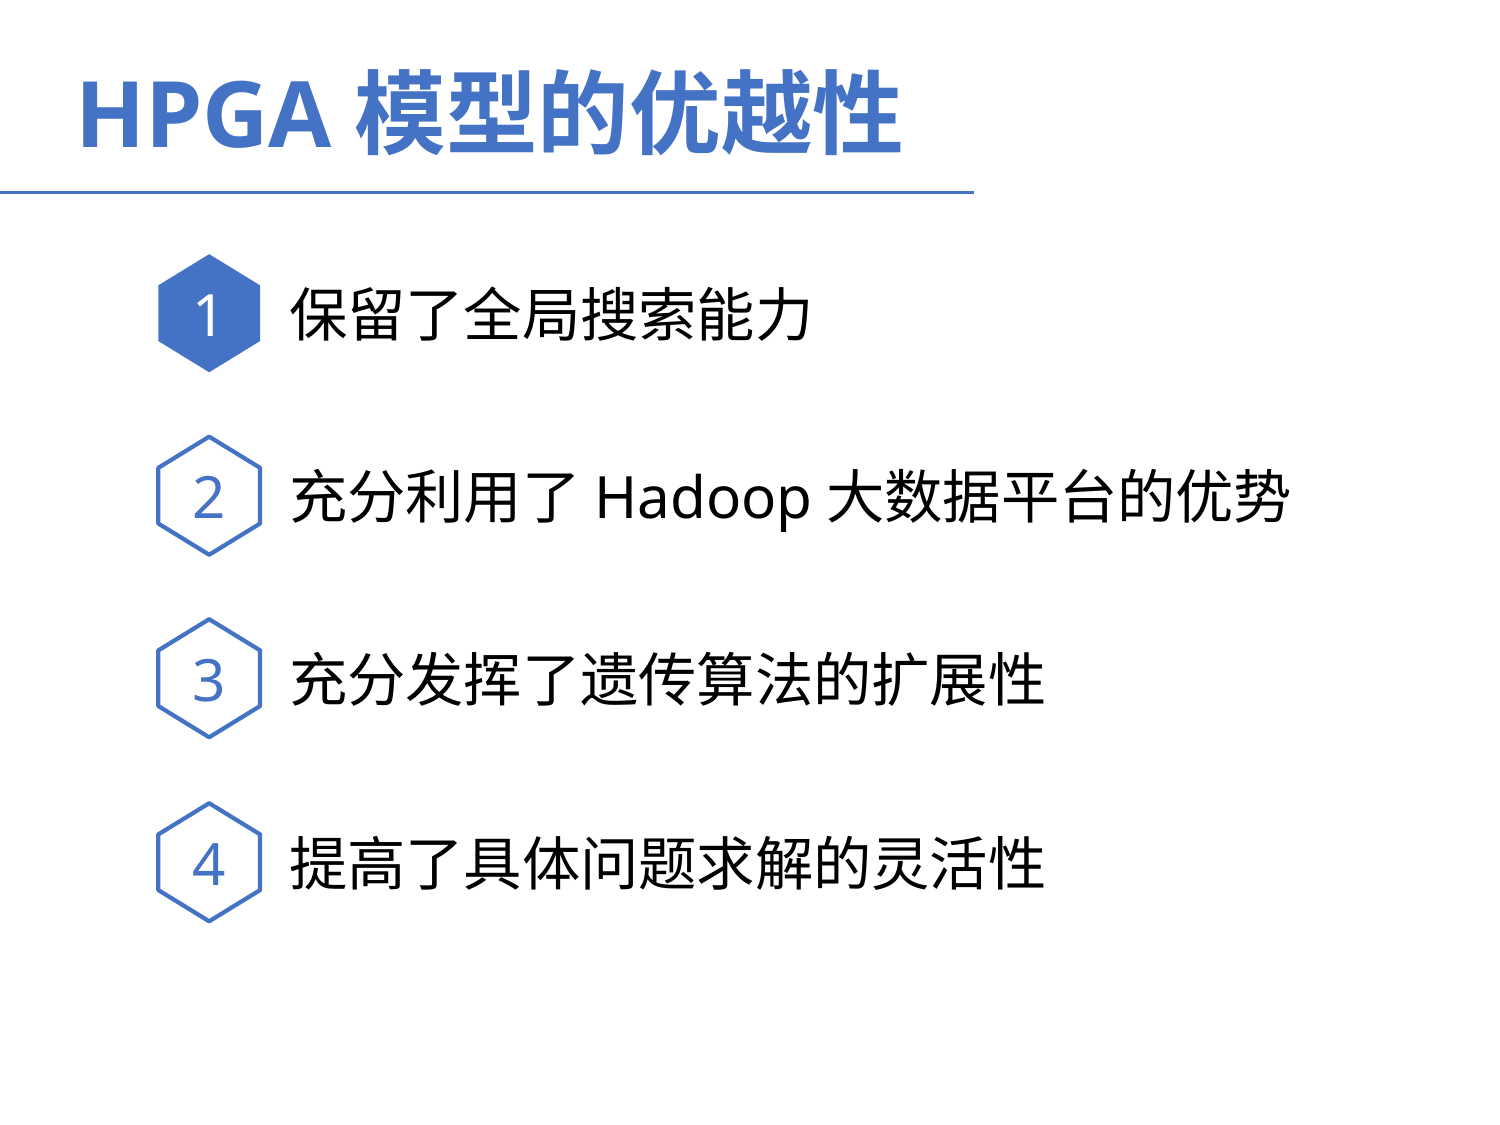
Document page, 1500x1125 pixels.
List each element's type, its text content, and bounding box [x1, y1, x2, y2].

text_box 充分利用了Hadoop大数据平台的优势 [274, 452, 1364, 538]
text_box 4 [156, 801, 263, 924]
text_box 3 [156, 617, 263, 740]
text_box 1 [156, 252, 263, 375]
text_box 提高了具体问题求解的灵活性 [274, 819, 1364, 905]
text_box 保留了全局搜索能力 [274, 270, 1364, 356]
text_box 充分发挥了遗传算法的扩展性 [274, 635, 1364, 721]
list HPGA模型的优越性 [59, 48, 1265, 156]
text_box 2 [156, 434, 263, 557]
